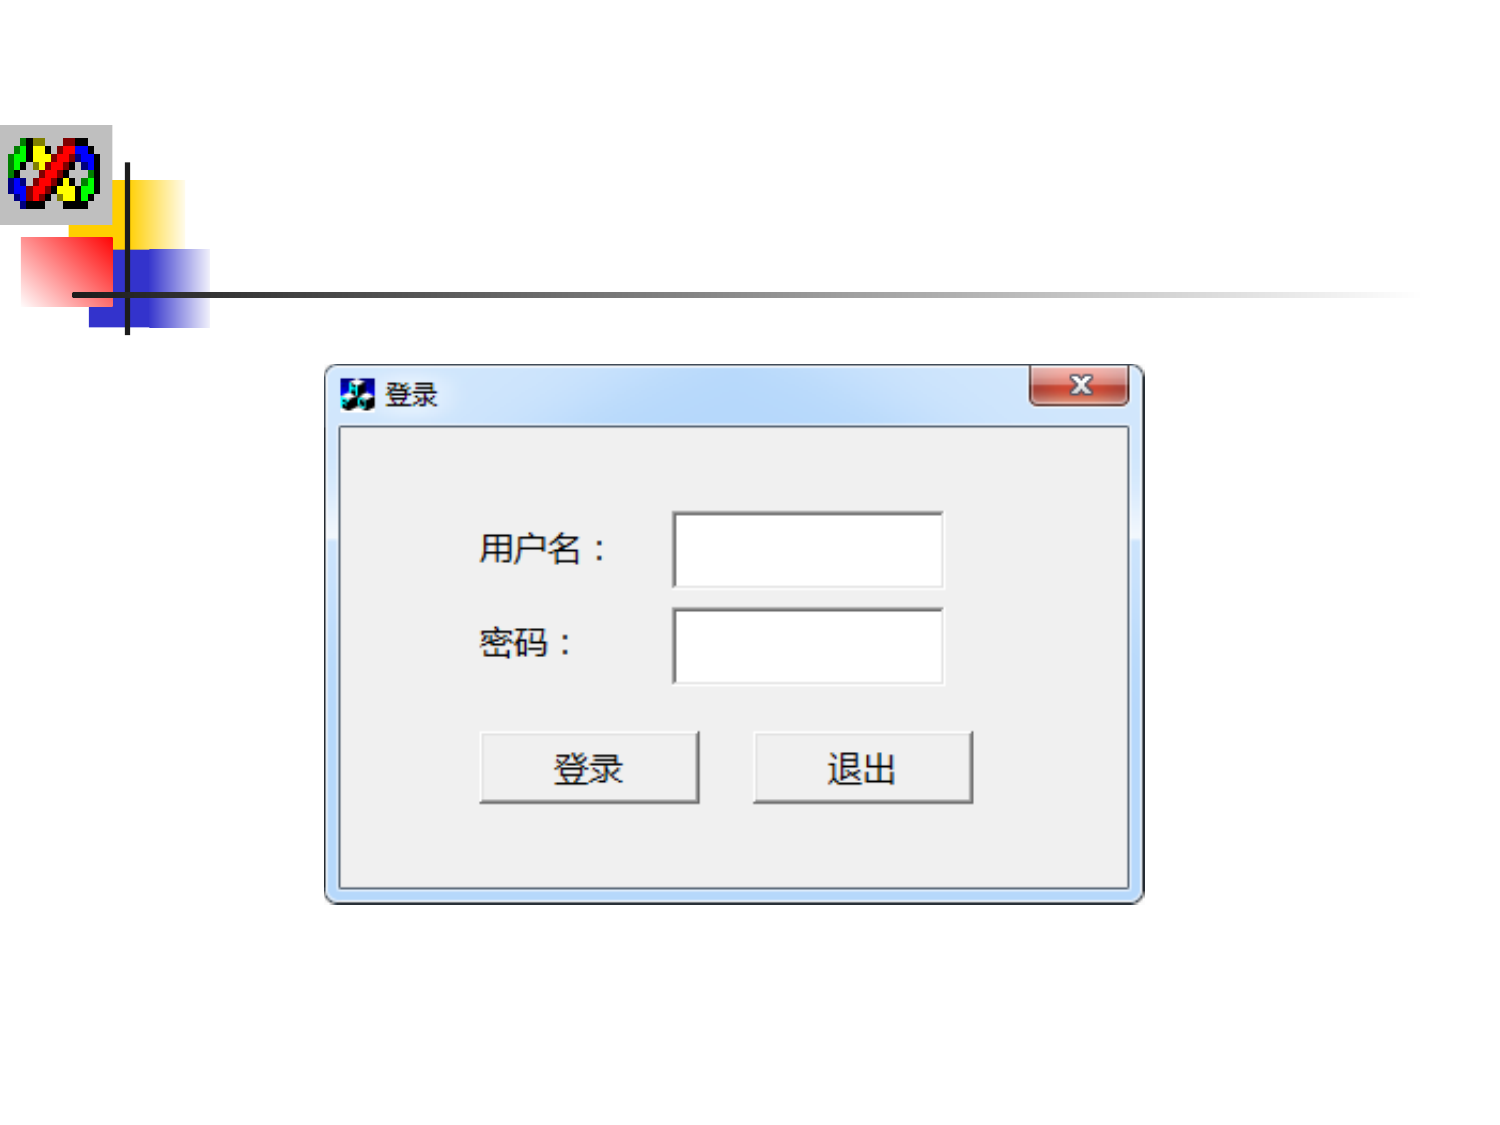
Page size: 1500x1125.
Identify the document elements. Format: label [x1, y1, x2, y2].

picture [0, 125, 113, 225]
picture [324, 364, 1145, 906]
